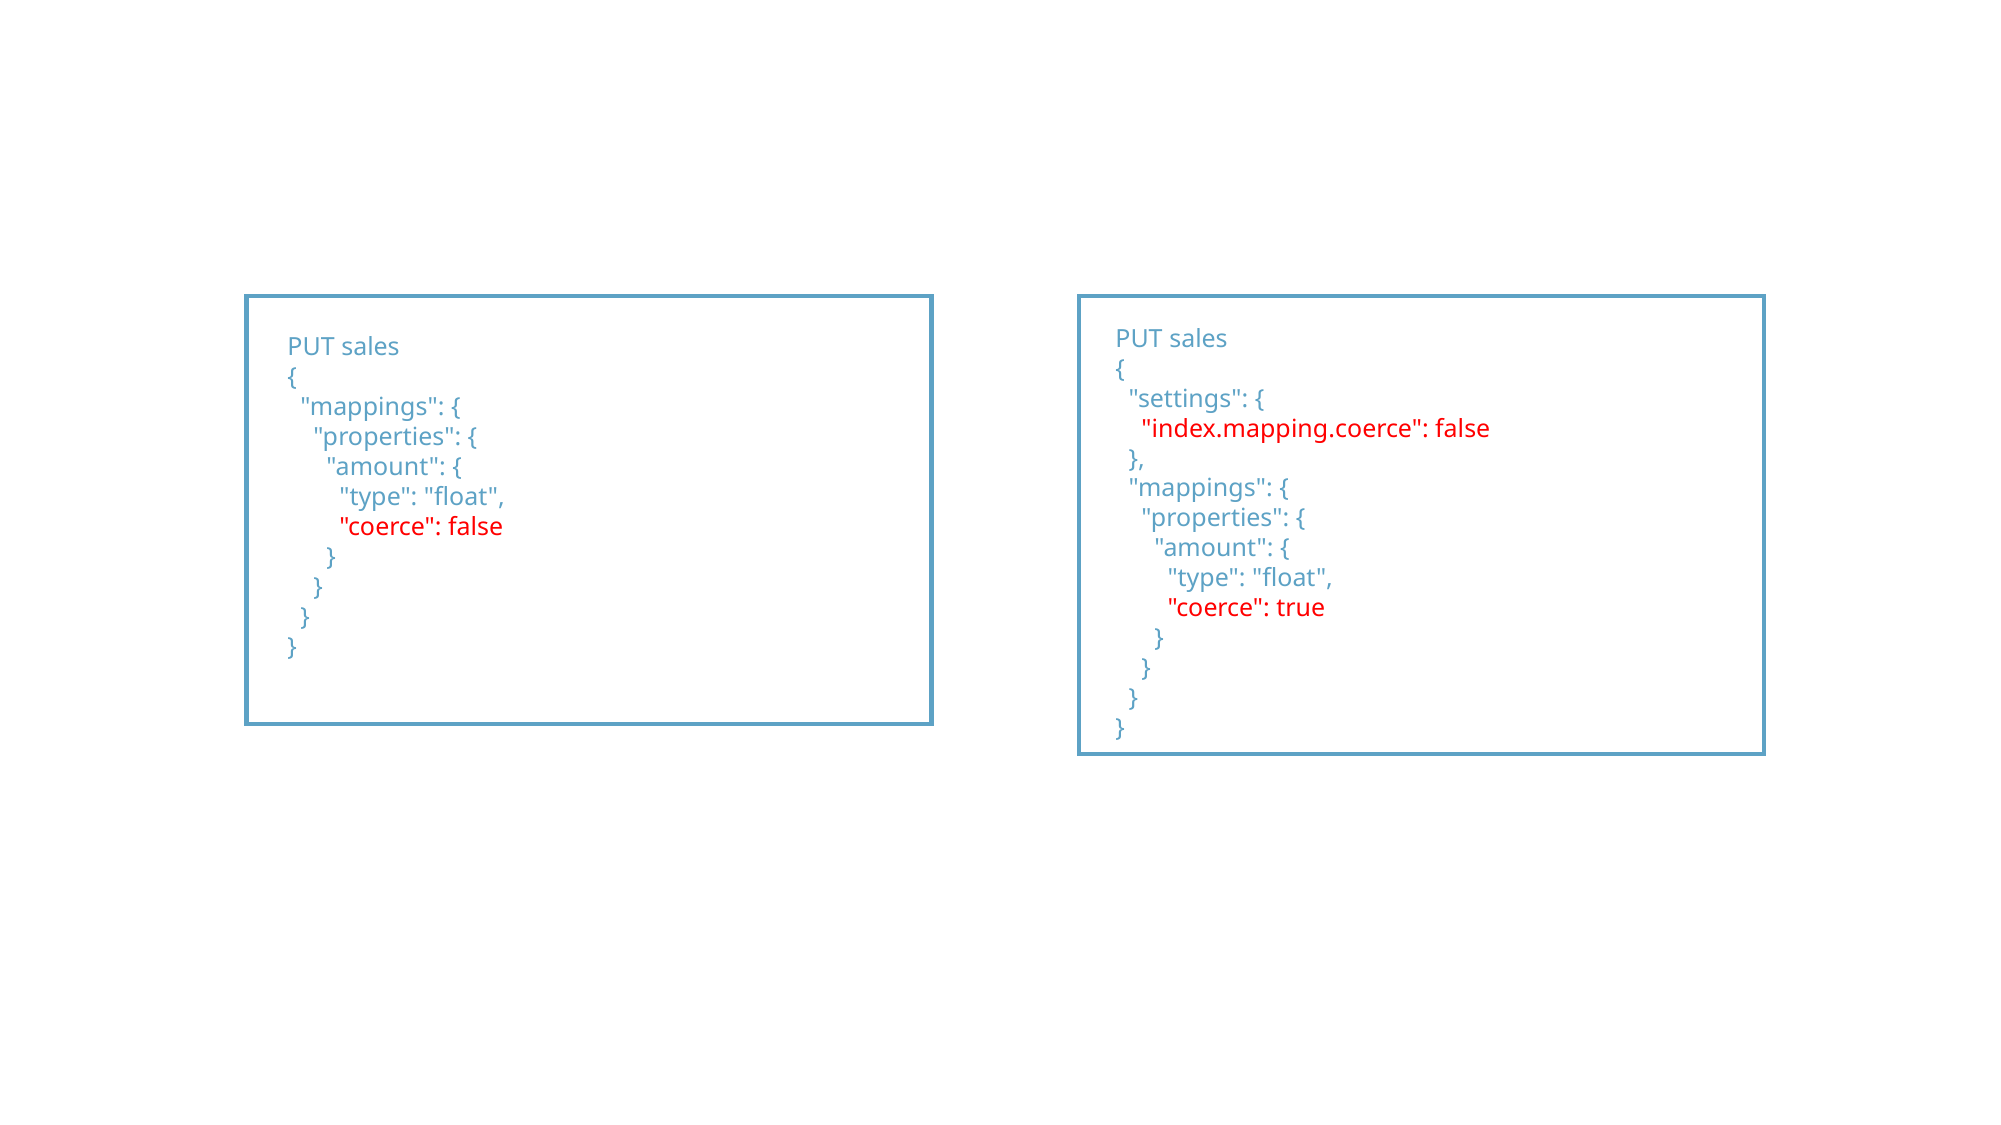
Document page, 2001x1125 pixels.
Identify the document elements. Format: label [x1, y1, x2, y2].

text_box [1079, 295, 1764, 755]
text_box [246, 295, 932, 724]
